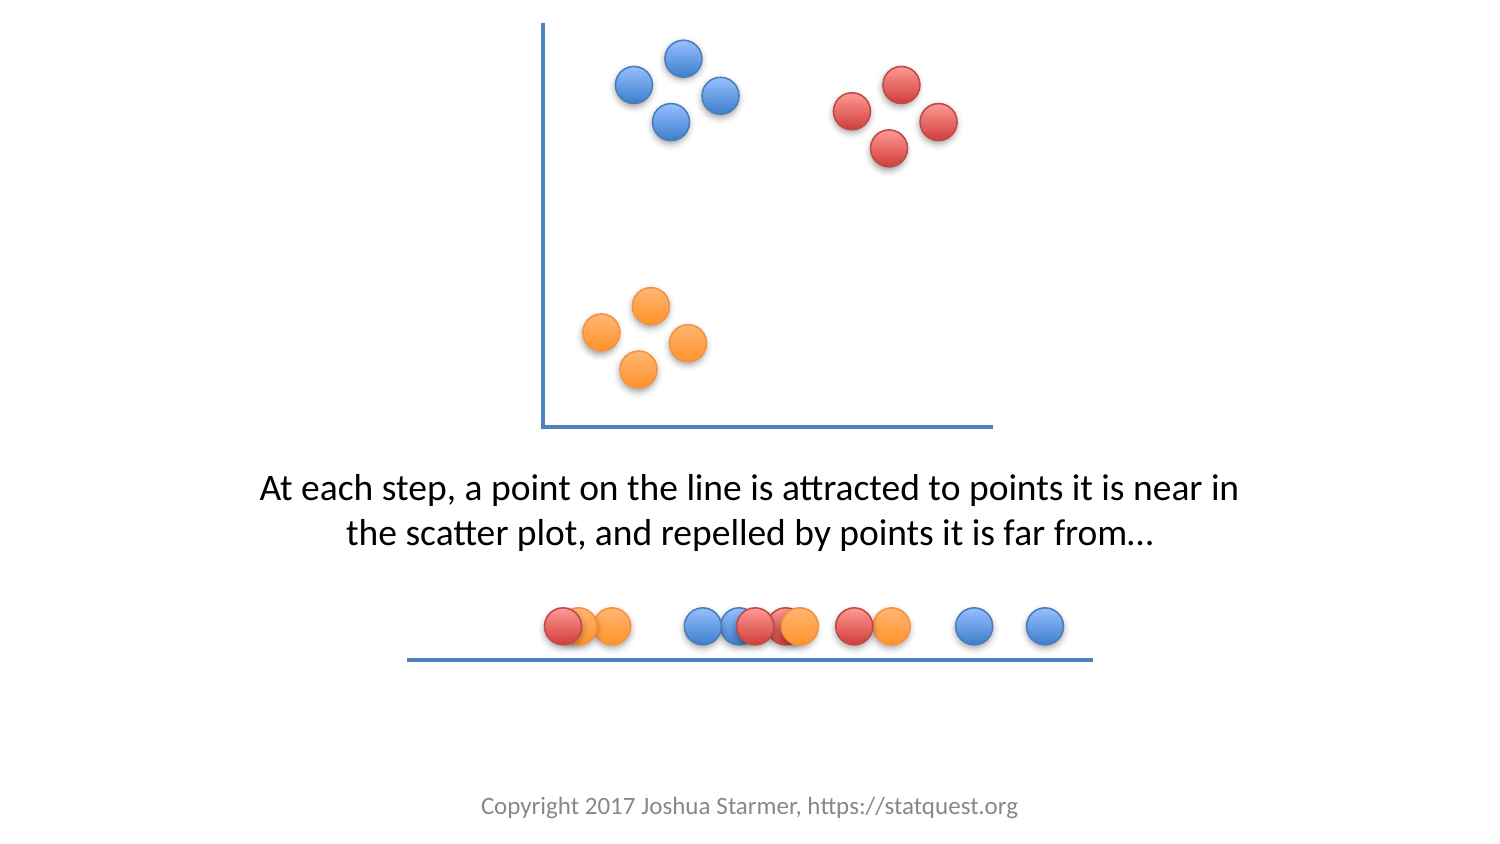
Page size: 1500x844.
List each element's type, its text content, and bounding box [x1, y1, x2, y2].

footer Copyright 2017 Joshua Starmer, https://statquest.org [454, 782, 1046, 827]
text_box [1026, 607, 1064, 645]
text_box [597, 607, 631, 645]
text_box [736, 607, 774, 645]
text_box [684, 607, 722, 645]
text_box [835, 607, 873, 645]
text_box [544, 607, 582, 645]
text_box [723, 607, 743, 645]
text_box [574, 607, 598, 645]
text_box [875, 607, 911, 645]
text_box [955, 607, 993, 645]
text_box [771, 607, 788, 620]
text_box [772, 611, 788, 645]
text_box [582, 39, 958, 389]
text_box At each step, a point on the line is attracted to points it is near in the scatter plot, and repelled by points it is far from… [235, 455, 1265, 561]
text_box [781, 607, 819, 645]
